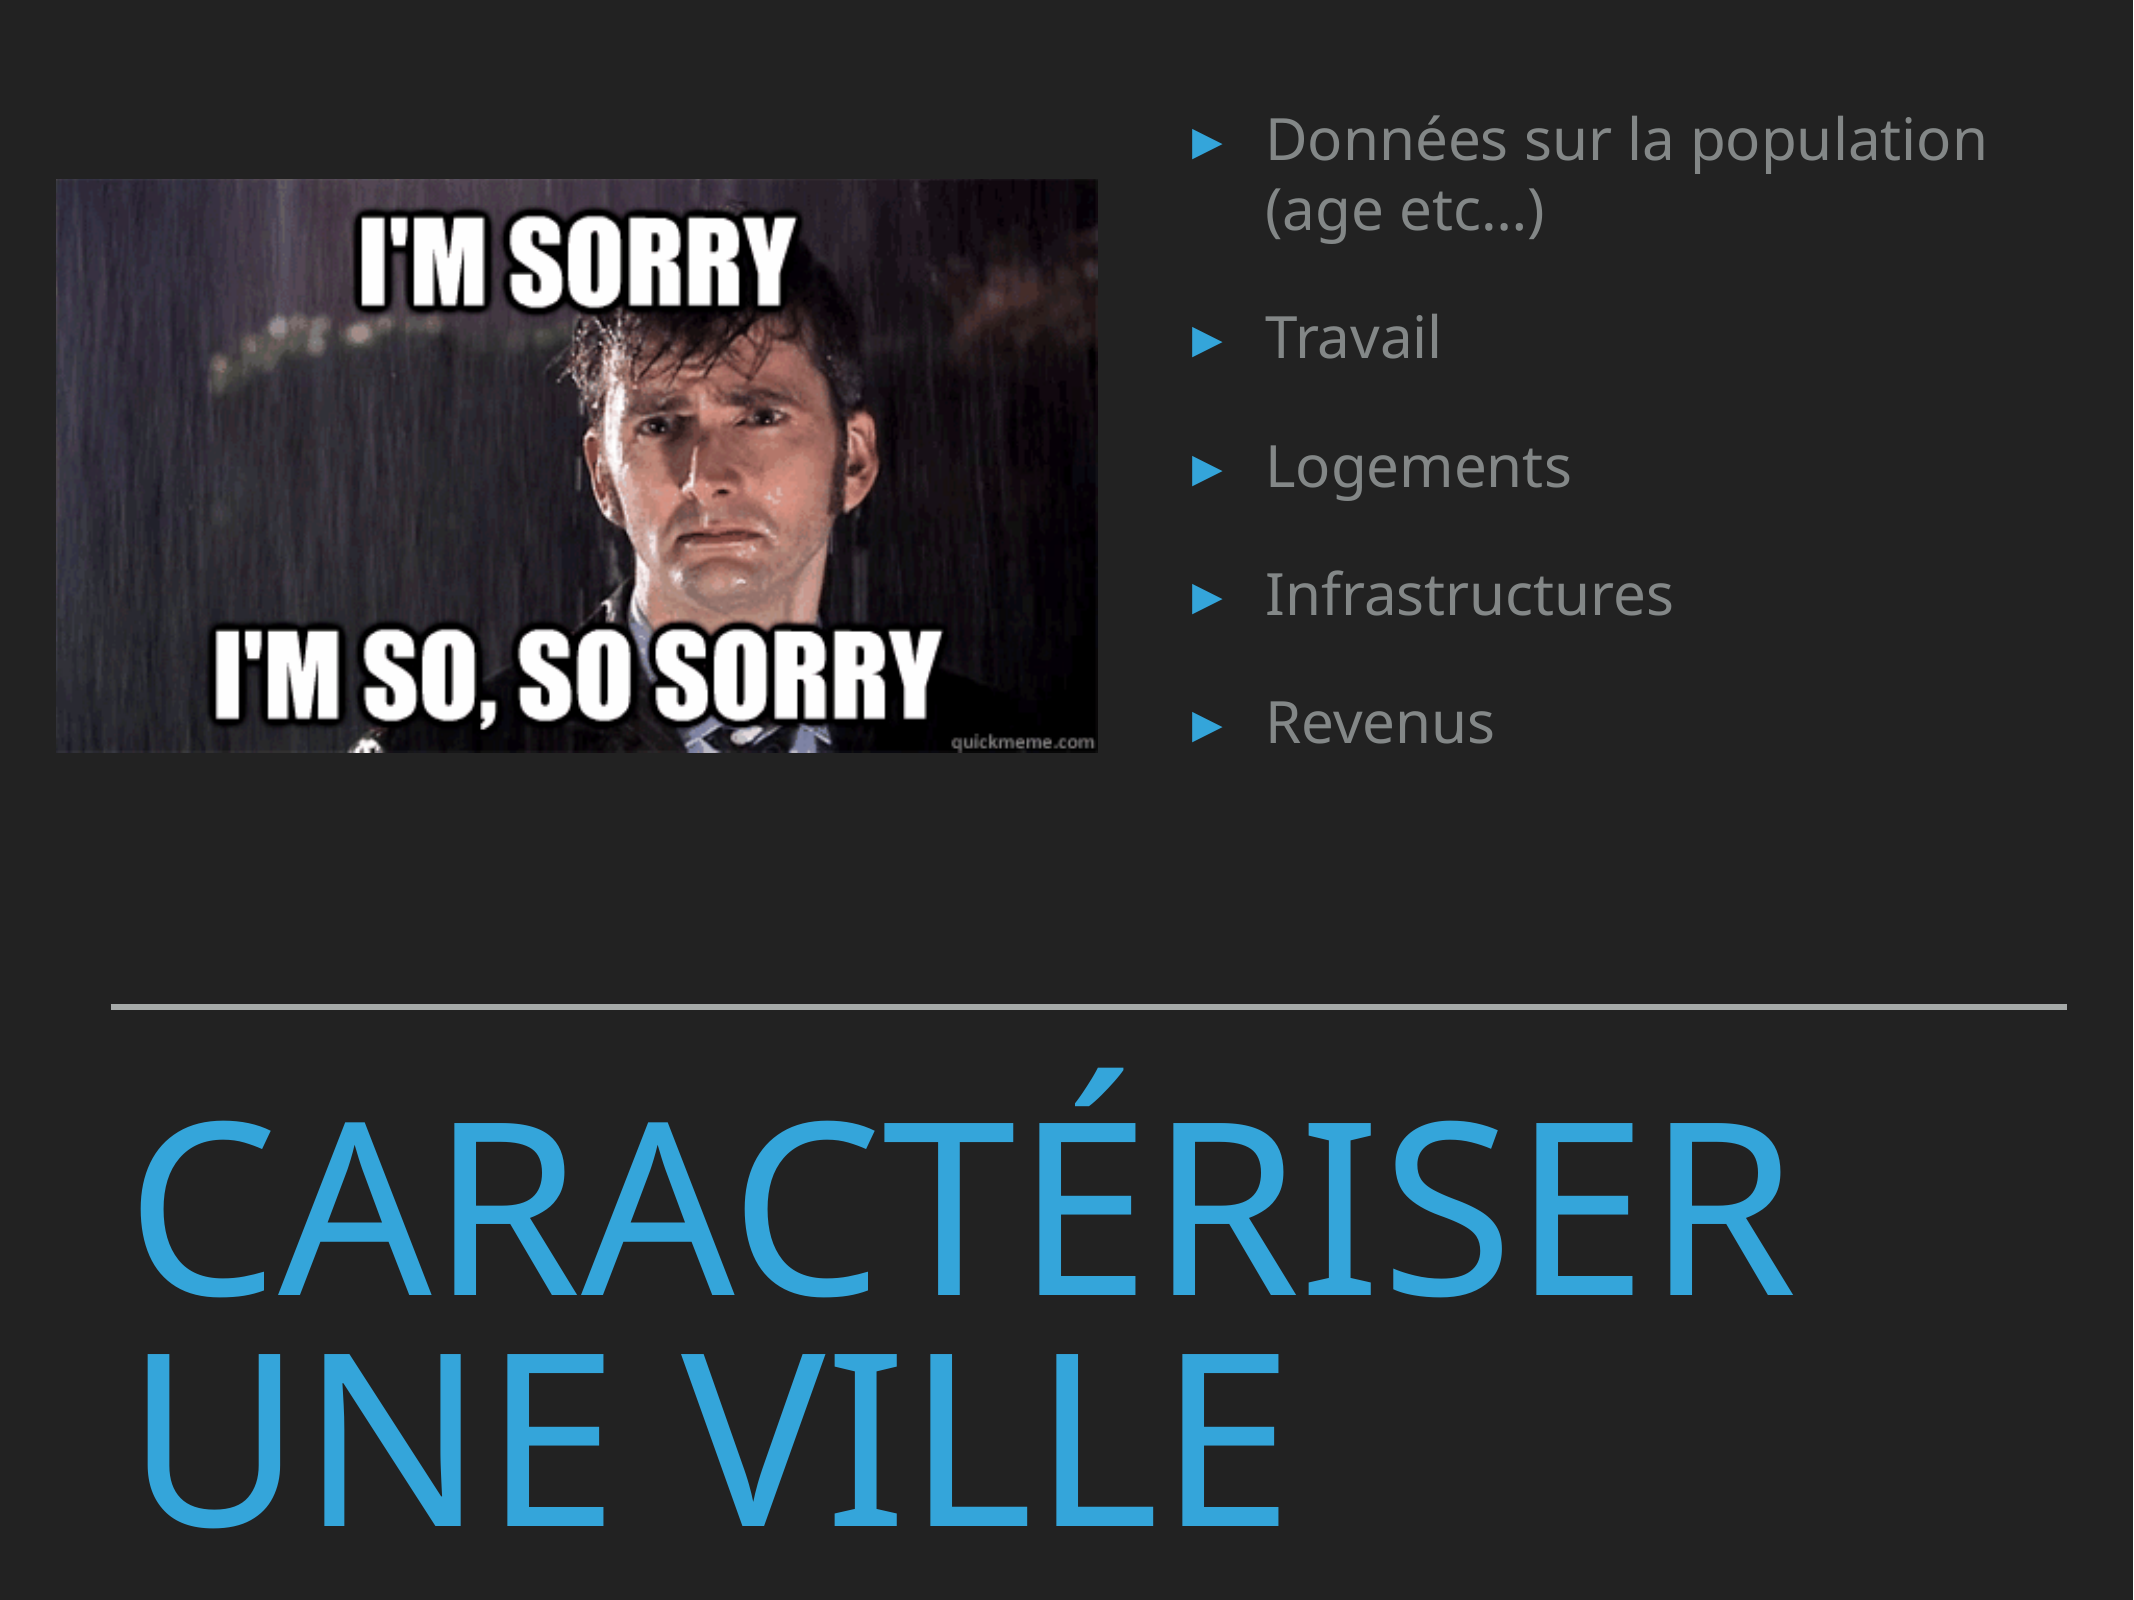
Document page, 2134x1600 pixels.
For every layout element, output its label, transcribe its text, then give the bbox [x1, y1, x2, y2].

title Caractériser une ville [117, 1101, 2060, 1547]
picture [55, 179, 1098, 753]
list Données sur la population (age etc…) Travail Logements Infrastructures Revenus [1183, 93, 2045, 888]
